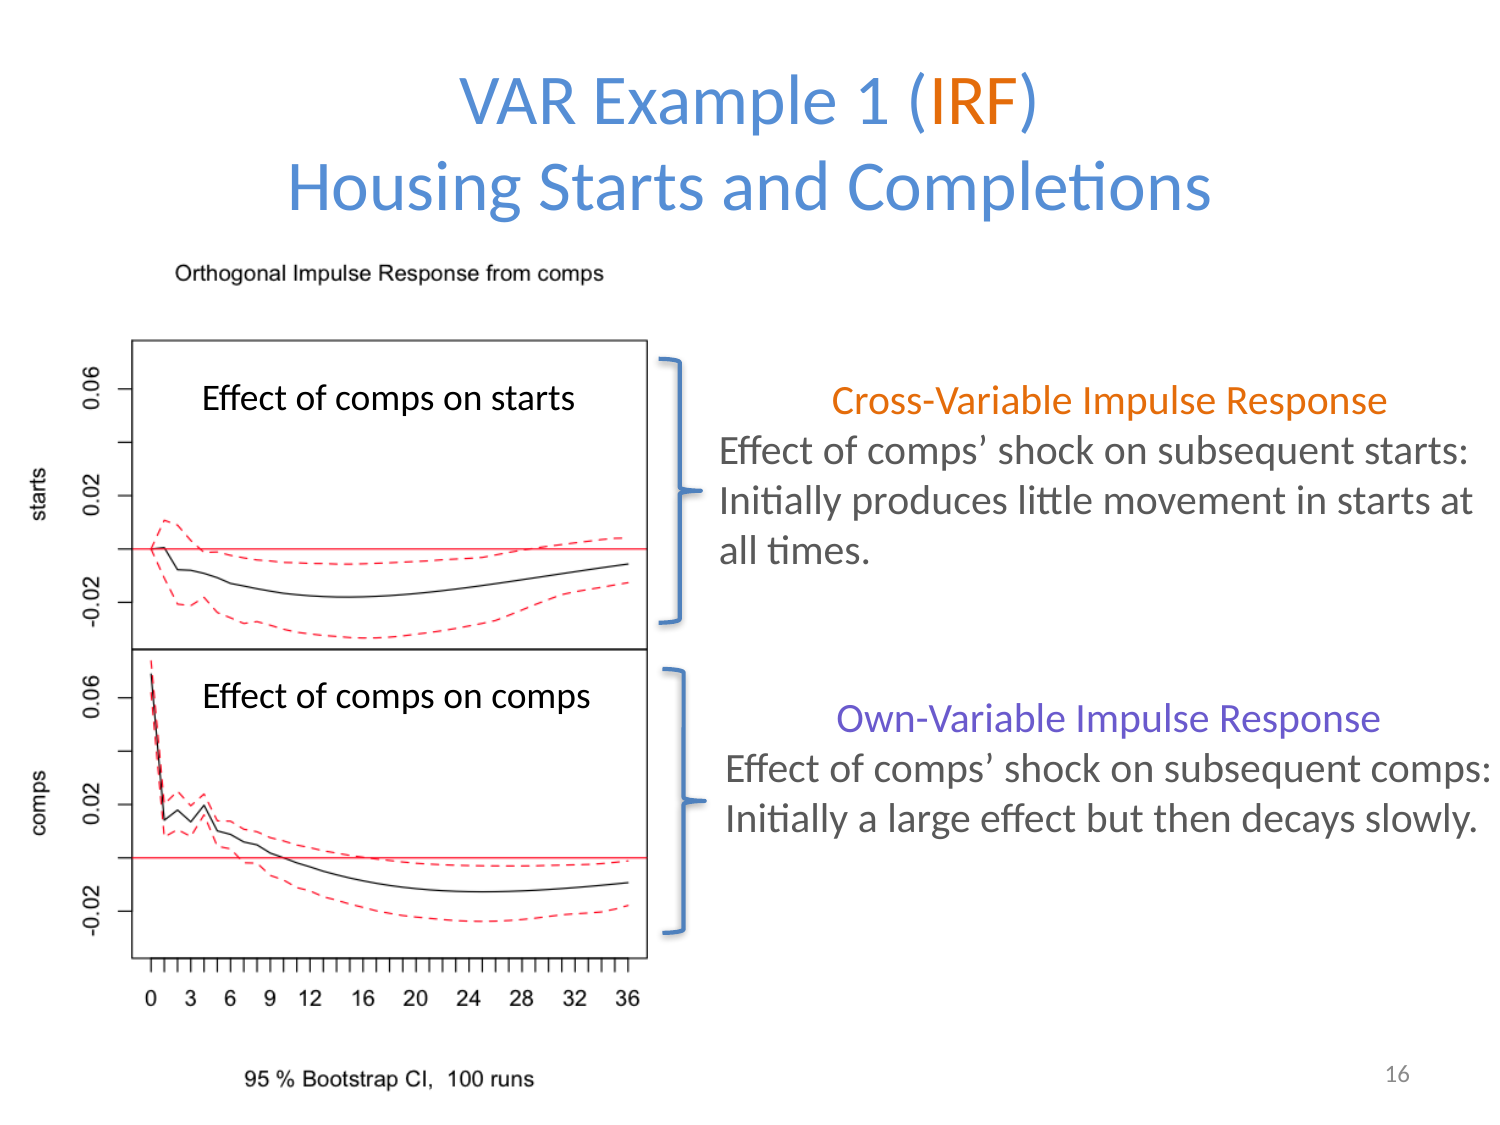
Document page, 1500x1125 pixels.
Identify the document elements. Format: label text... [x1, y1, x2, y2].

text_box Own-Variable Impulse Response Effect of comps’ shock on subsequent comps: Initially a large effect but then decays slowly. [710, 683, 1500, 849]
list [11, 232, 688, 1117]
text_box [693, 488, 703, 494]
text_box [693, 798, 707, 804]
title VAR Example 1 (IRF) Housing Starts and Completions [75, 45, 1425, 233]
text_box Cross-Variable Impulse Response Effect of comps’ shock on subsequent starts: Initially produces little movement in starts at all times. [703, 365, 1500, 581]
slide_number 16 [1074, 1042, 1425, 1103]
